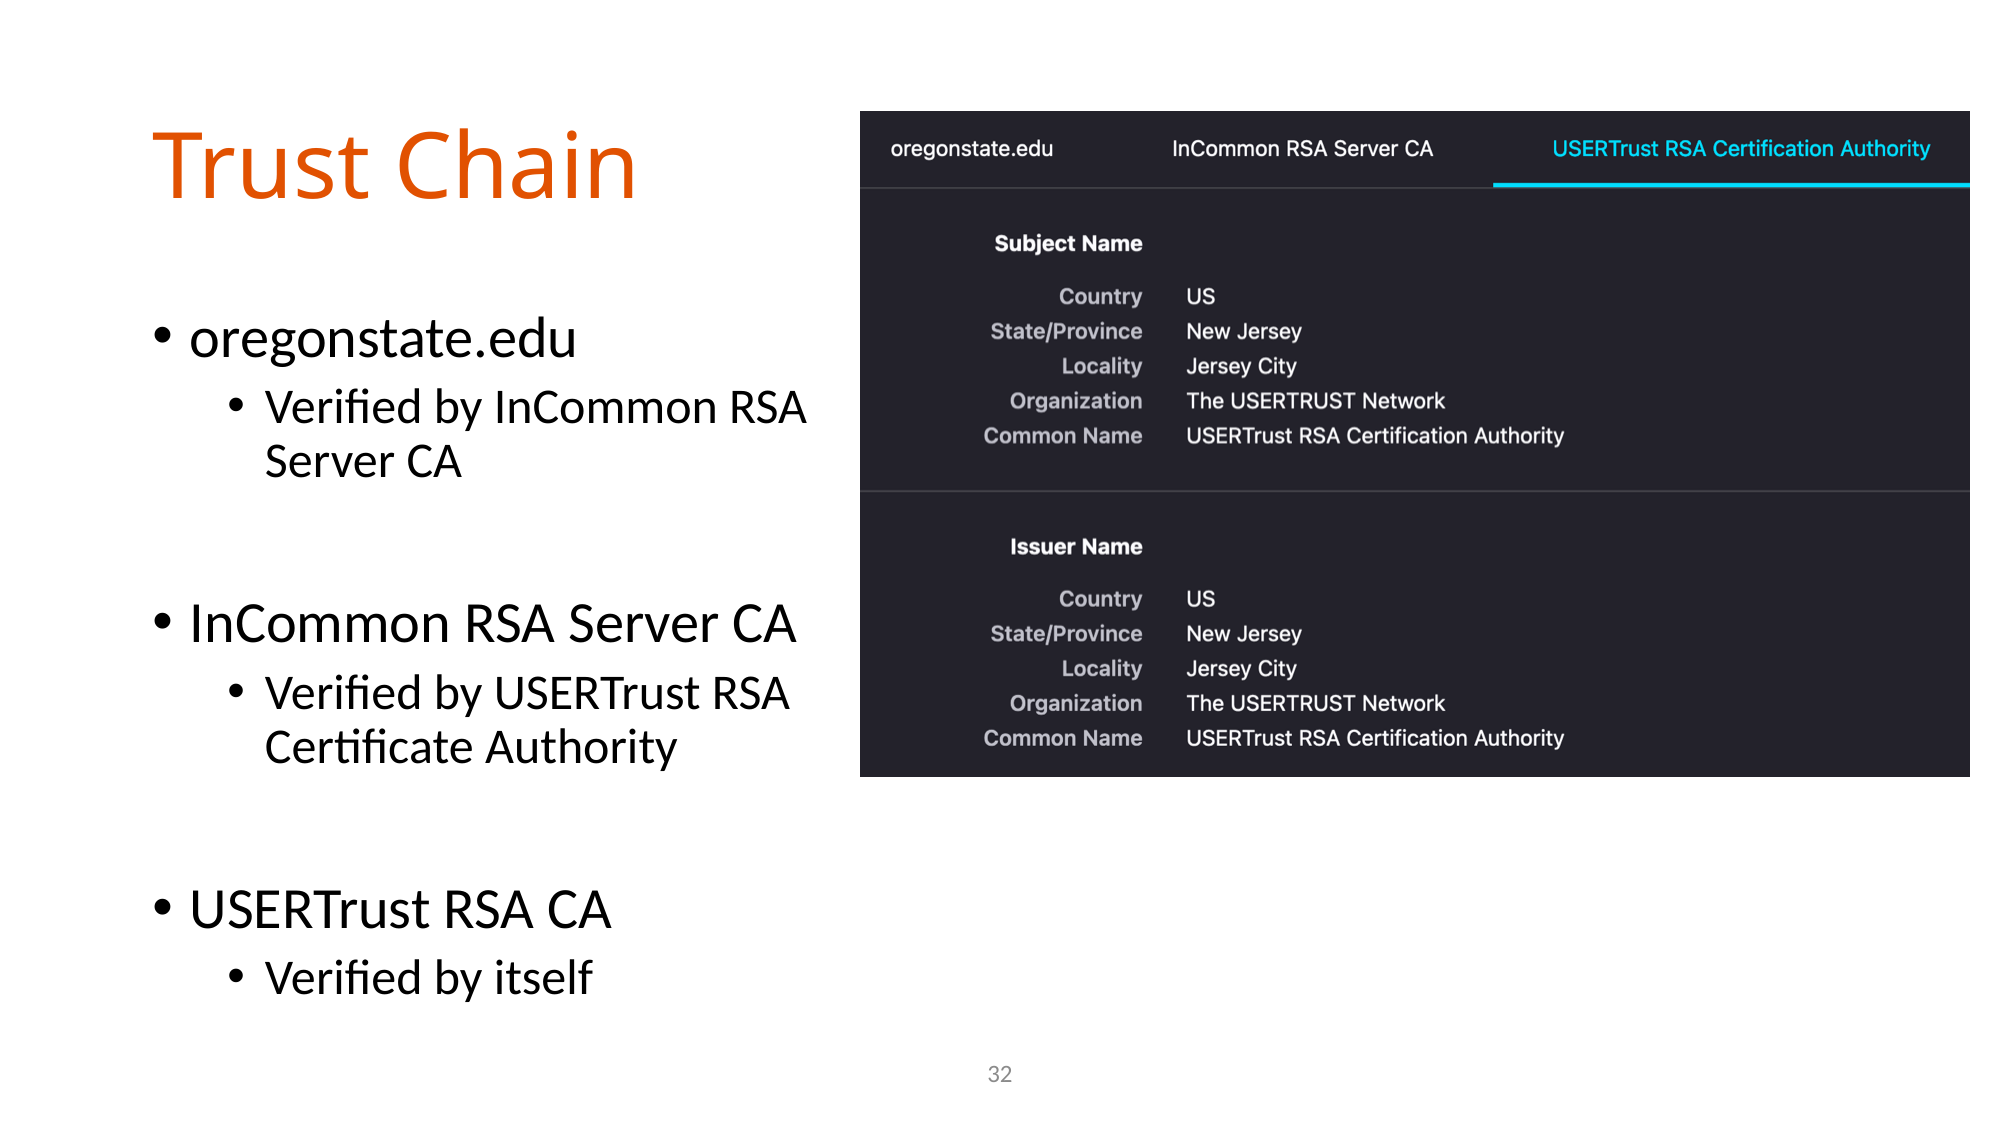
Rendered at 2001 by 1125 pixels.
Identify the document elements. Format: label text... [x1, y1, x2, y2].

title Trust Chain [137, 59, 1863, 278]
list oregonstate.edu Verified by InCommon RSA Server CA InCommon RSA Server CA Verified by USERTrust RSA Certificate Authority USERTrust RSA CA Verified by itself [137, 299, 957, 1014]
slide_number 32 [774, 1042, 1225, 1103]
picture [860, 111, 1970, 777]
